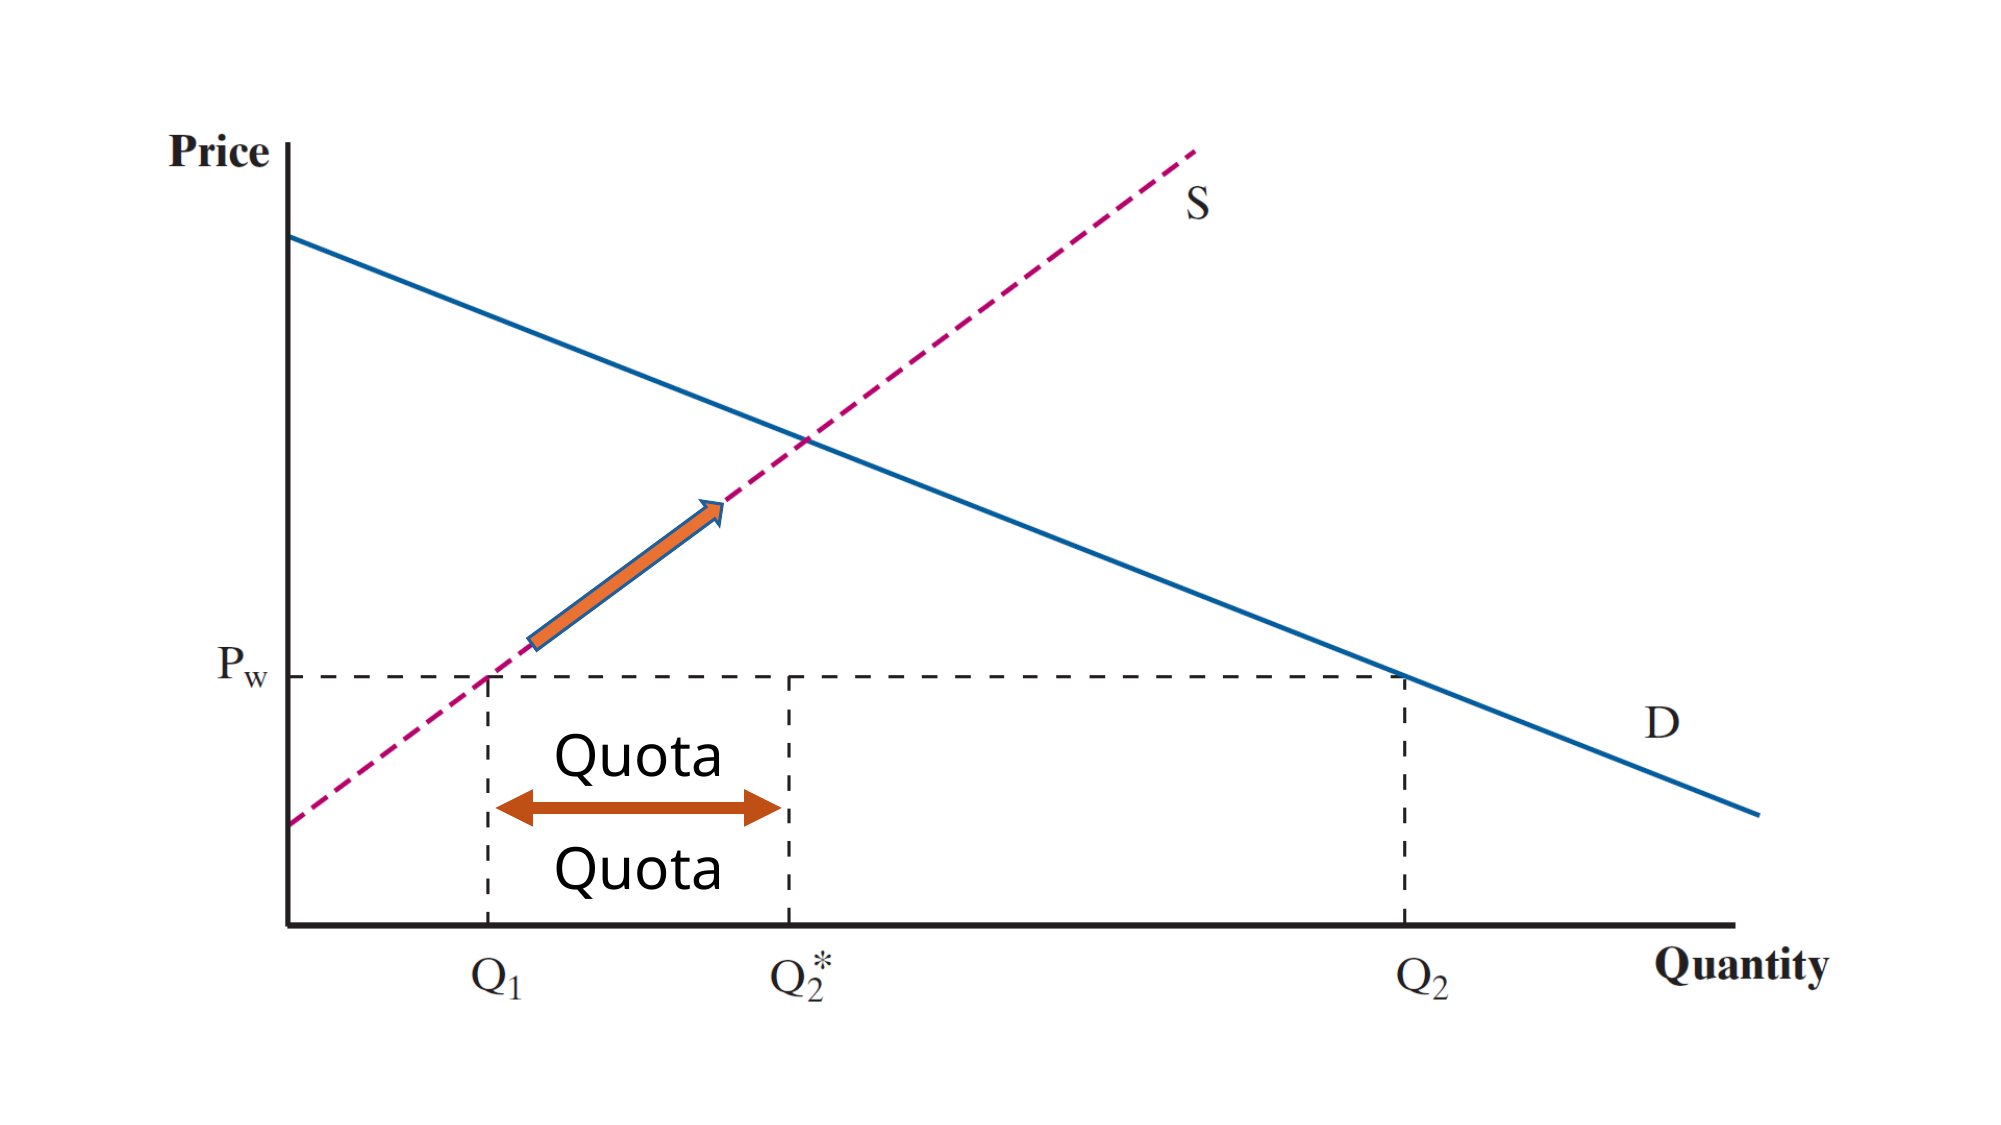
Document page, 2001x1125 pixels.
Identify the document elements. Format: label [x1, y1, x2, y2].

picture [152, 113, 1848, 1012]
